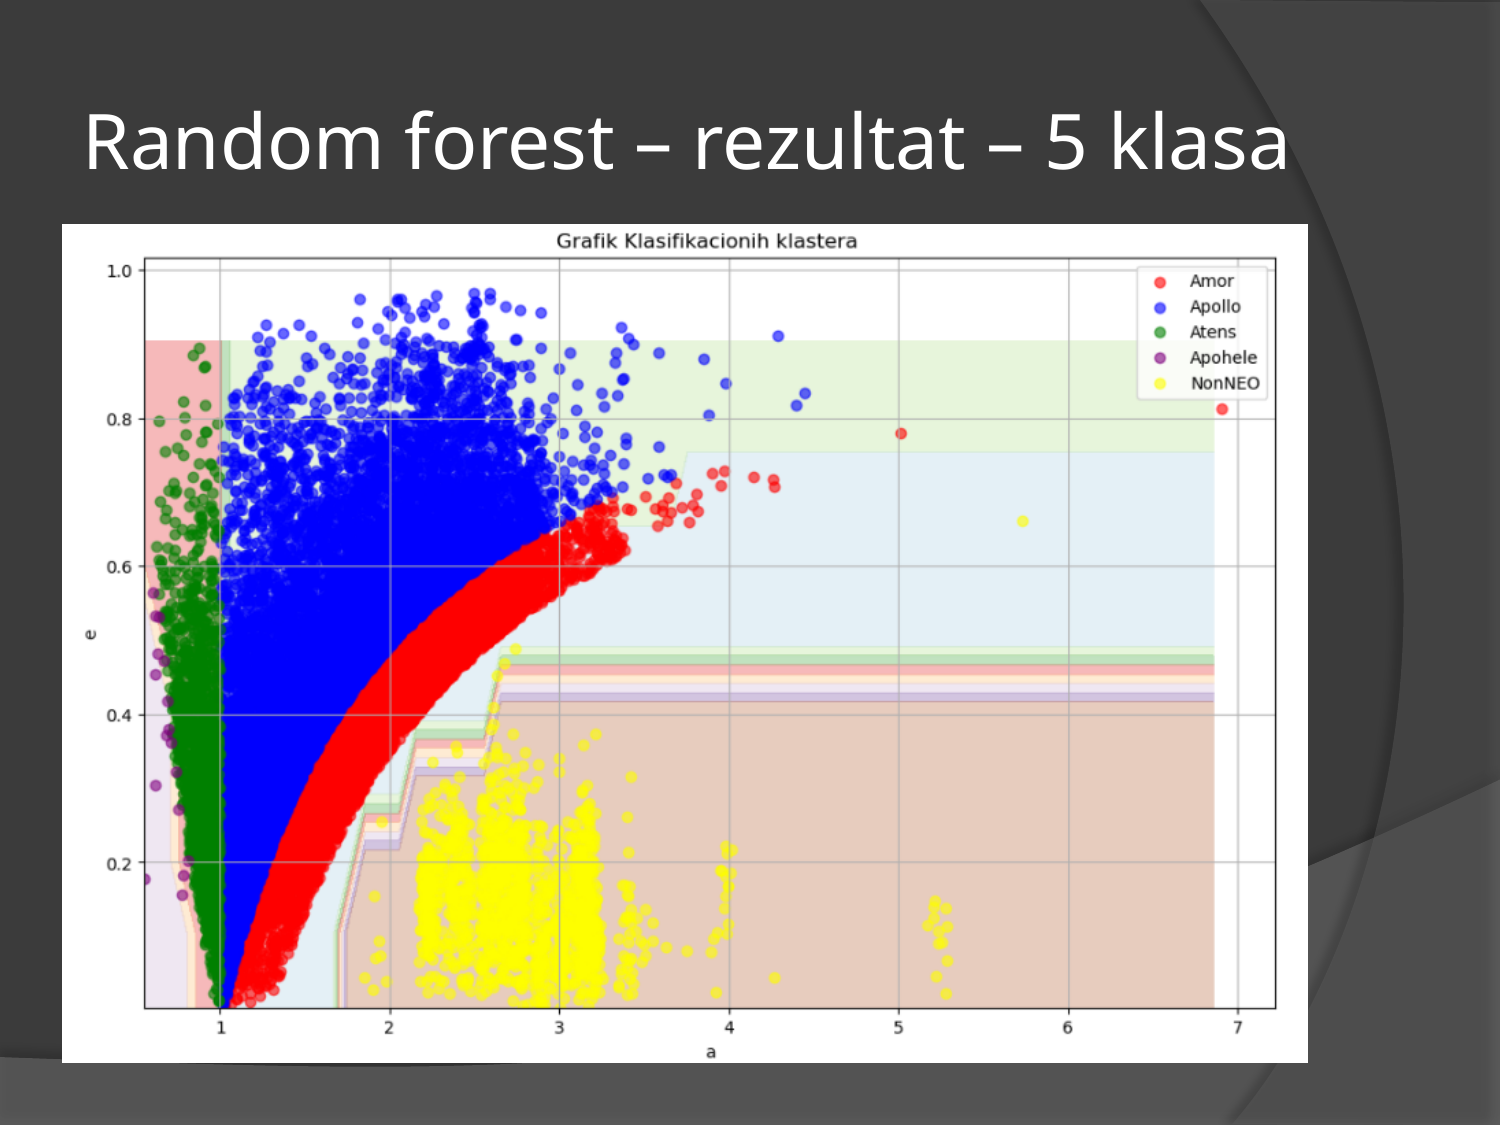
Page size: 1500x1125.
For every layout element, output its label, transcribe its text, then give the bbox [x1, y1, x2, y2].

picture [62, 224, 1308, 1063]
title Random forest – rezultat – 5 klasa [75, 45, 1350, 233]
